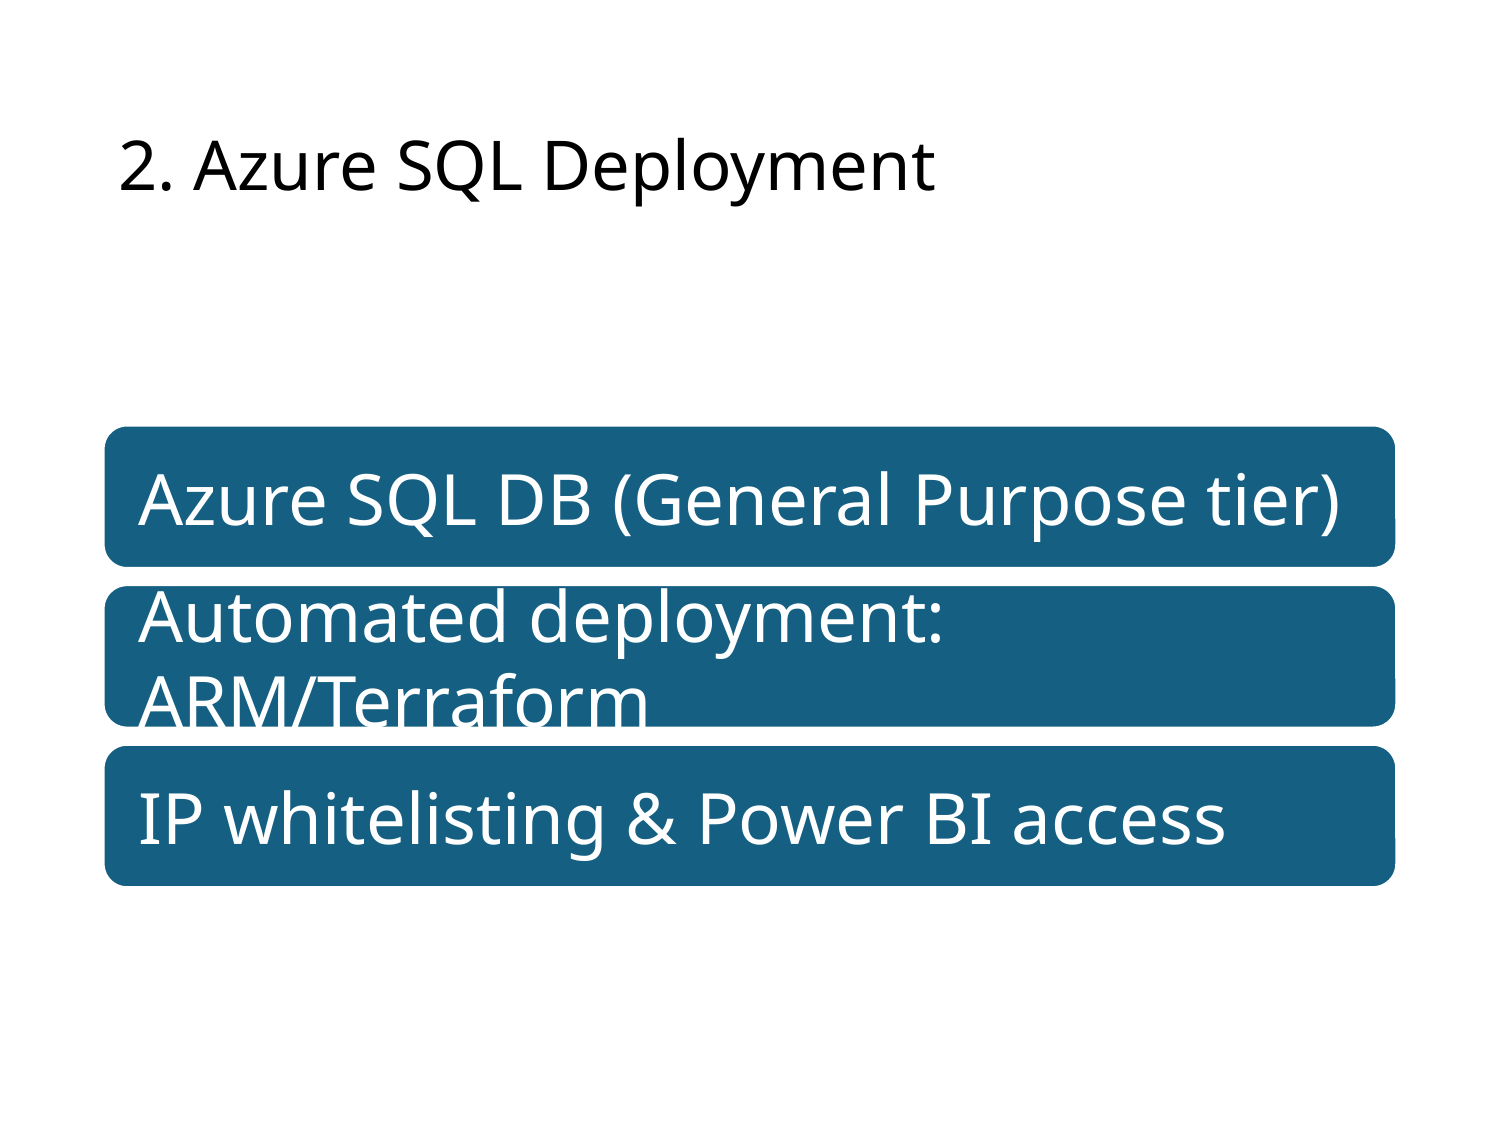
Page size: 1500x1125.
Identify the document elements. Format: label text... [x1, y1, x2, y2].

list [102, 298, 1398, 1014]
title 2. Azure SQL Deployment [103, 59, 1397, 278]
